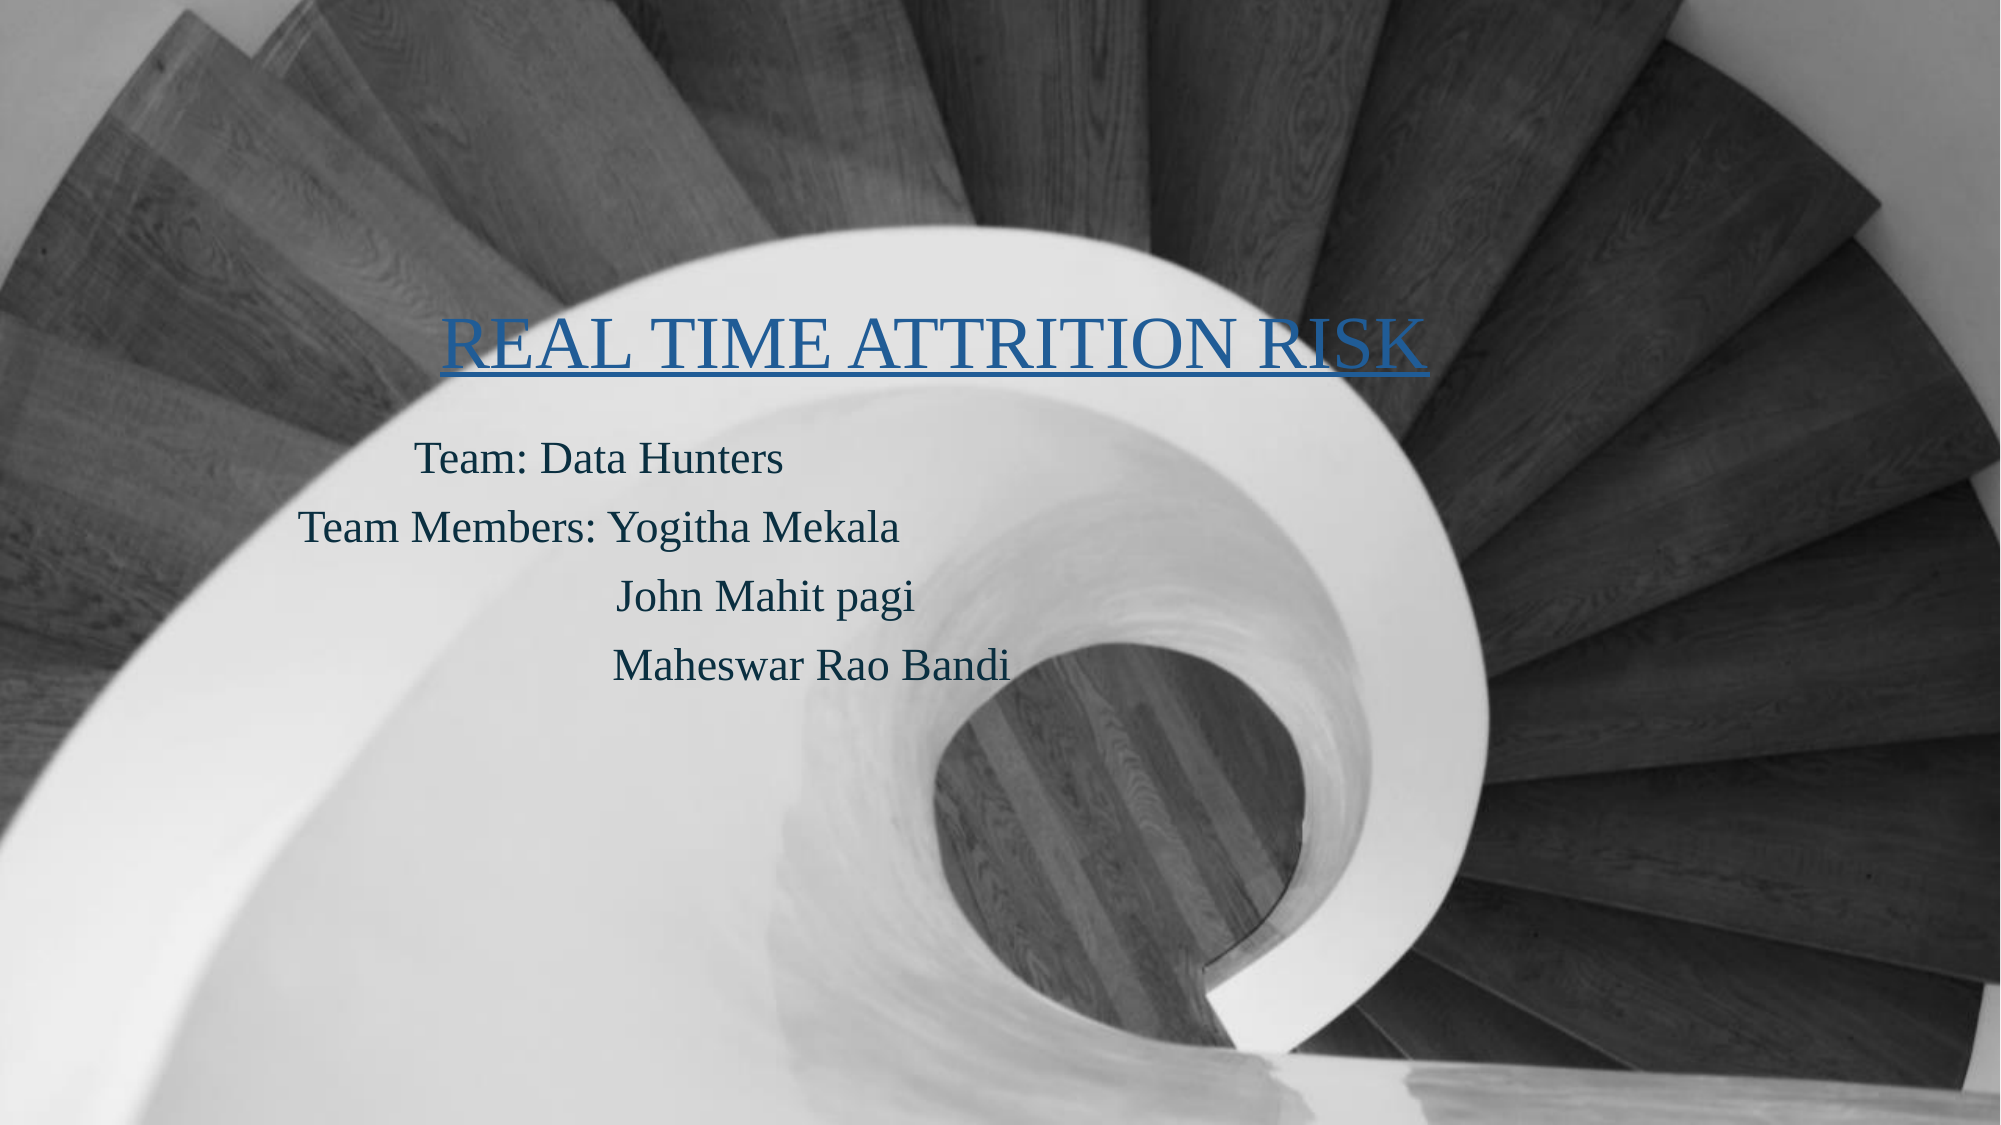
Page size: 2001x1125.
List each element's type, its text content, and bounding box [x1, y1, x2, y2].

subtitle Team: Data Hunters Team Members: Yogitha Mekala John Mahit pagi Maheswar Rao Bandi [0, 426, 1350, 699]
picture [0, 0, 2001, 1125]
title REAL TIME ATTRITION RISK [184, 0, 1685, 393]
